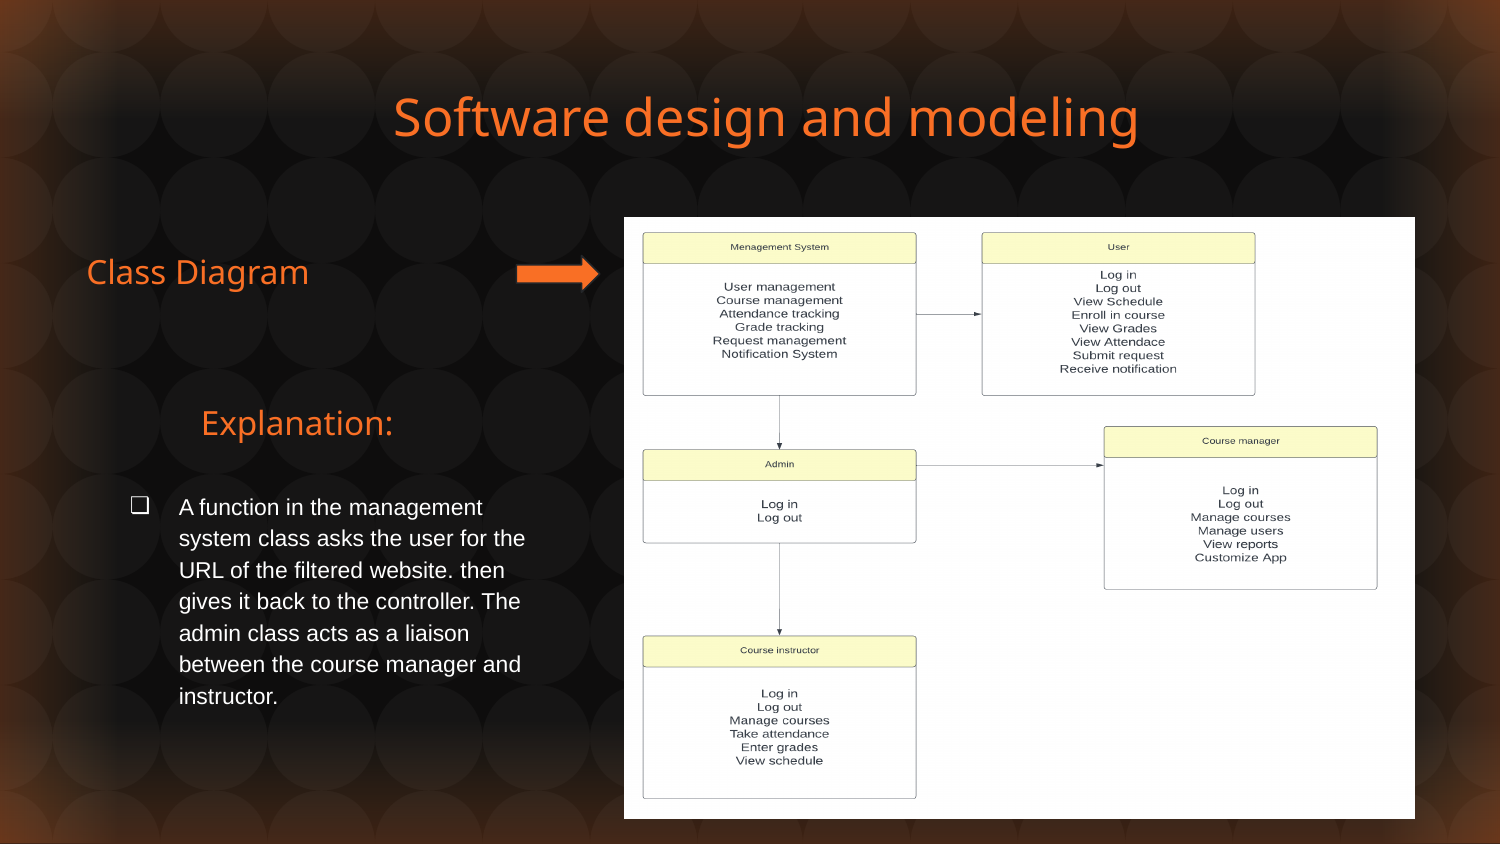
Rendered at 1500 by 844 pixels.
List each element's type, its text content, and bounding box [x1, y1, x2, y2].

text_box Software design and modeling [227, 69, 1308, 163]
text_box [516, 255, 600, 293]
picture [624, 217, 1416, 819]
title Explanation: [88, 388, 506, 455]
subtitle A function in the management system class asks the user for the URL of the filtered website. then gives it back to the controller. The admin class acts as a liaison between the course manager and instructor. [88, 443, 564, 785]
text_box Class Diagram [71, 235, 564, 306]
